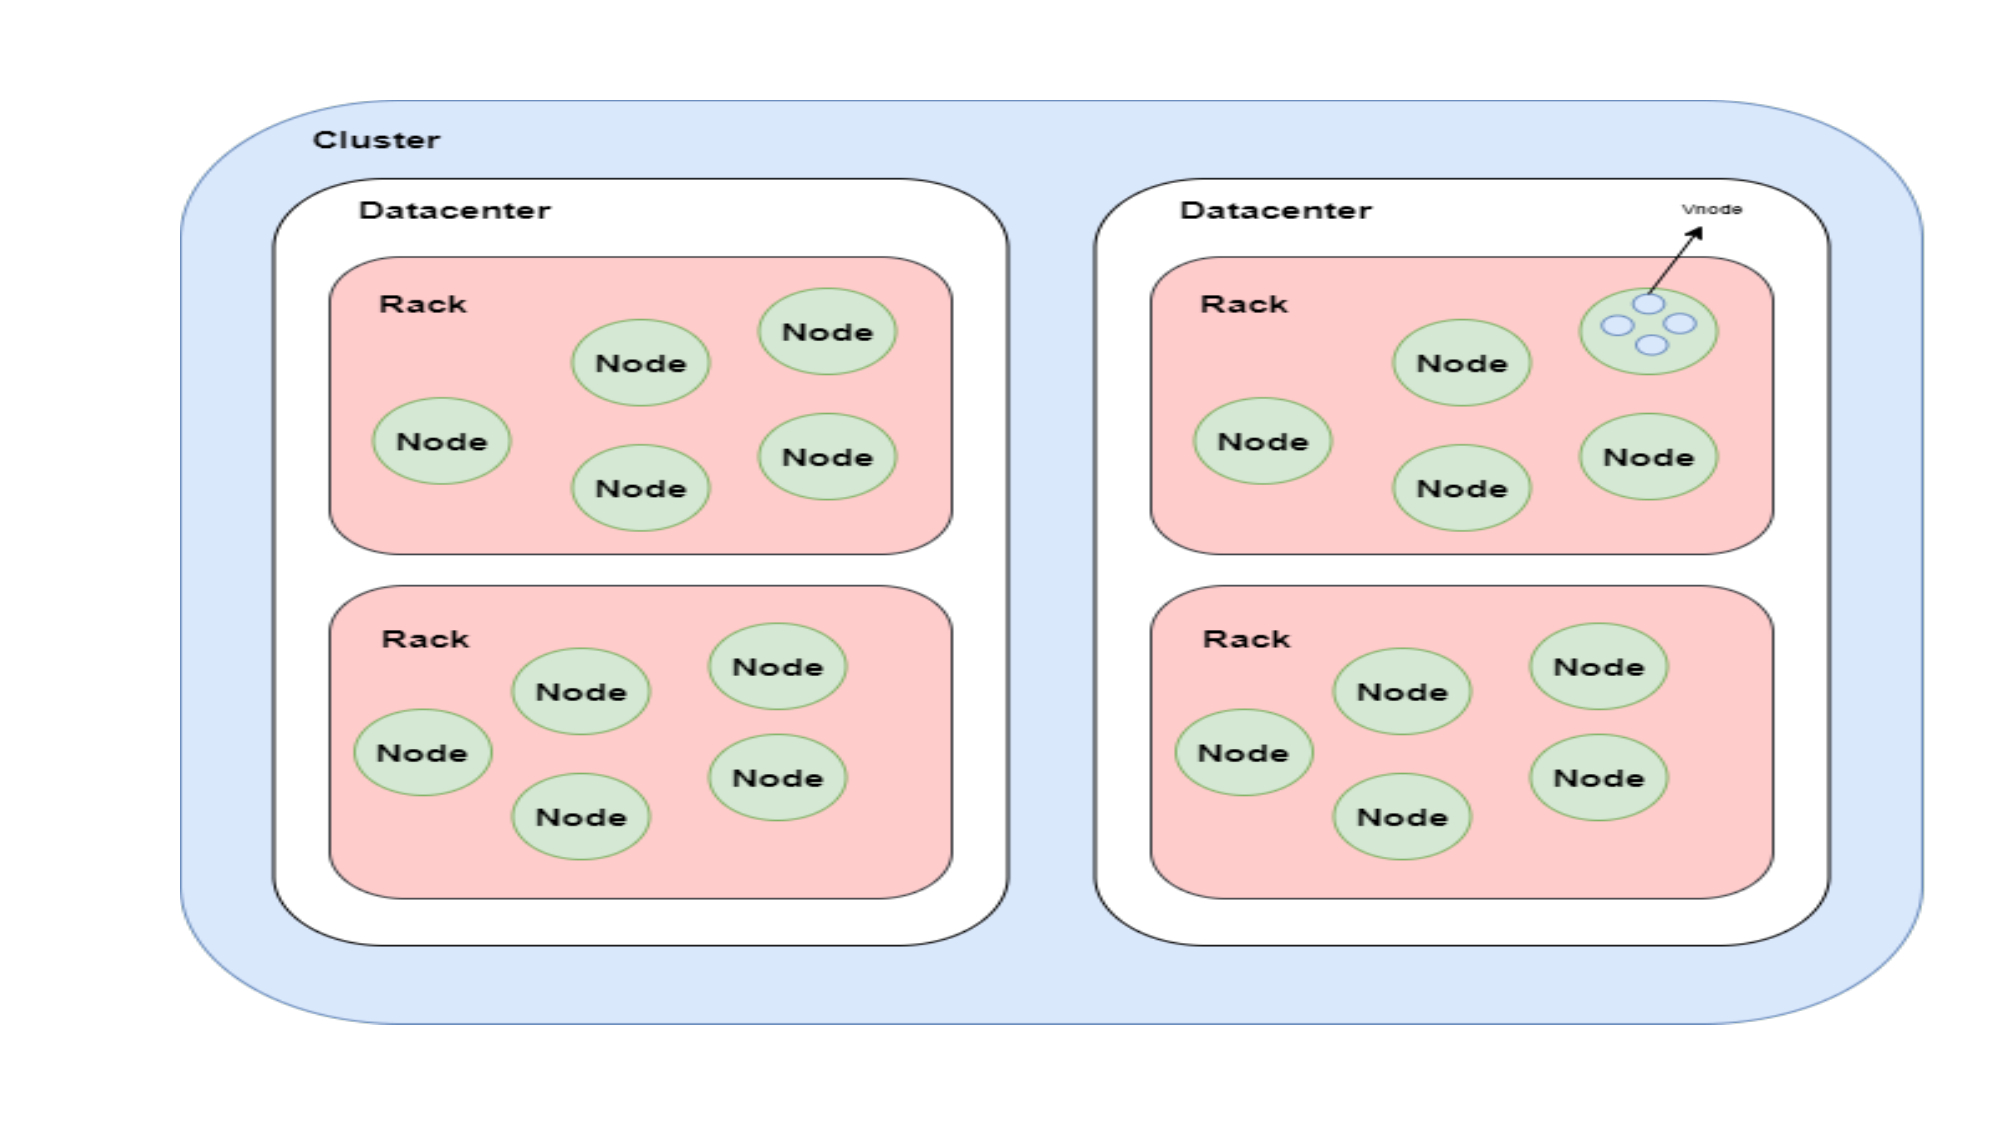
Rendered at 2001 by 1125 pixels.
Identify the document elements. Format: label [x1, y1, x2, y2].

picture [180, 100, 1928, 1025]
